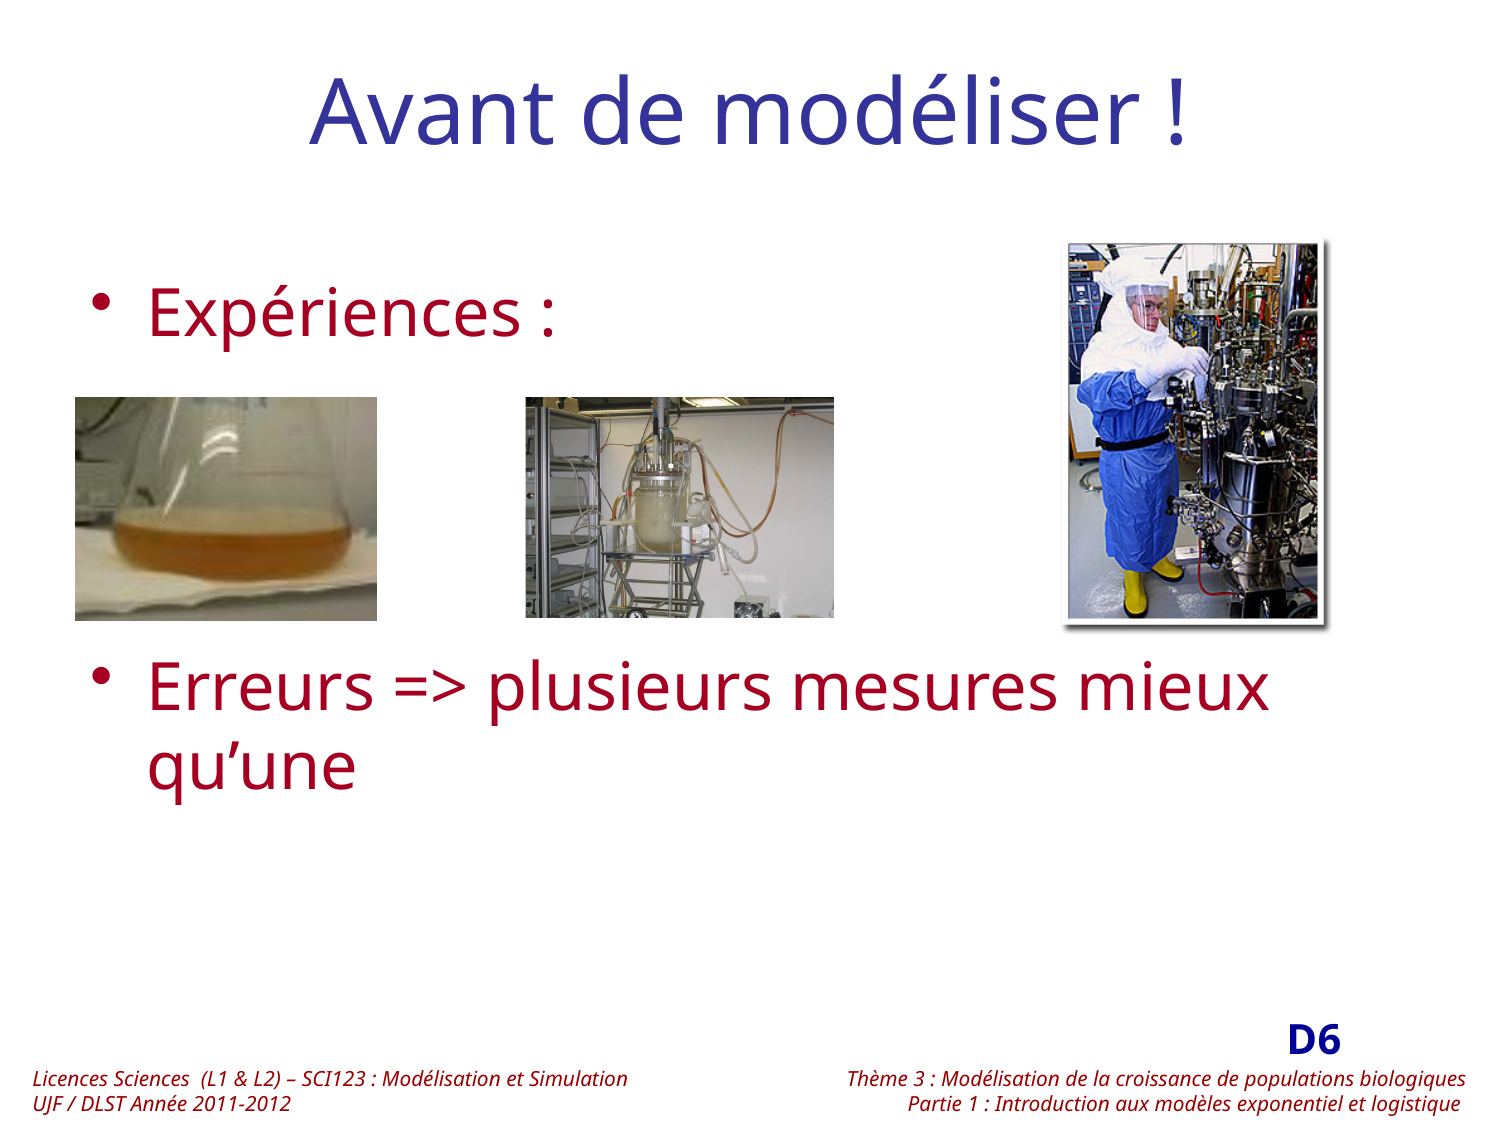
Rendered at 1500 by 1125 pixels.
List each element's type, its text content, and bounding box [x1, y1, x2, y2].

picture [74, 396, 377, 622]
picture [1056, 232, 1334, 635]
picture [525, 396, 835, 618]
list Expériences : Erreurs => plusieurs mesures mieux qu’une [75, 262, 1425, 1005]
title Avant de modéliser ! [75, 45, 1425, 233]
